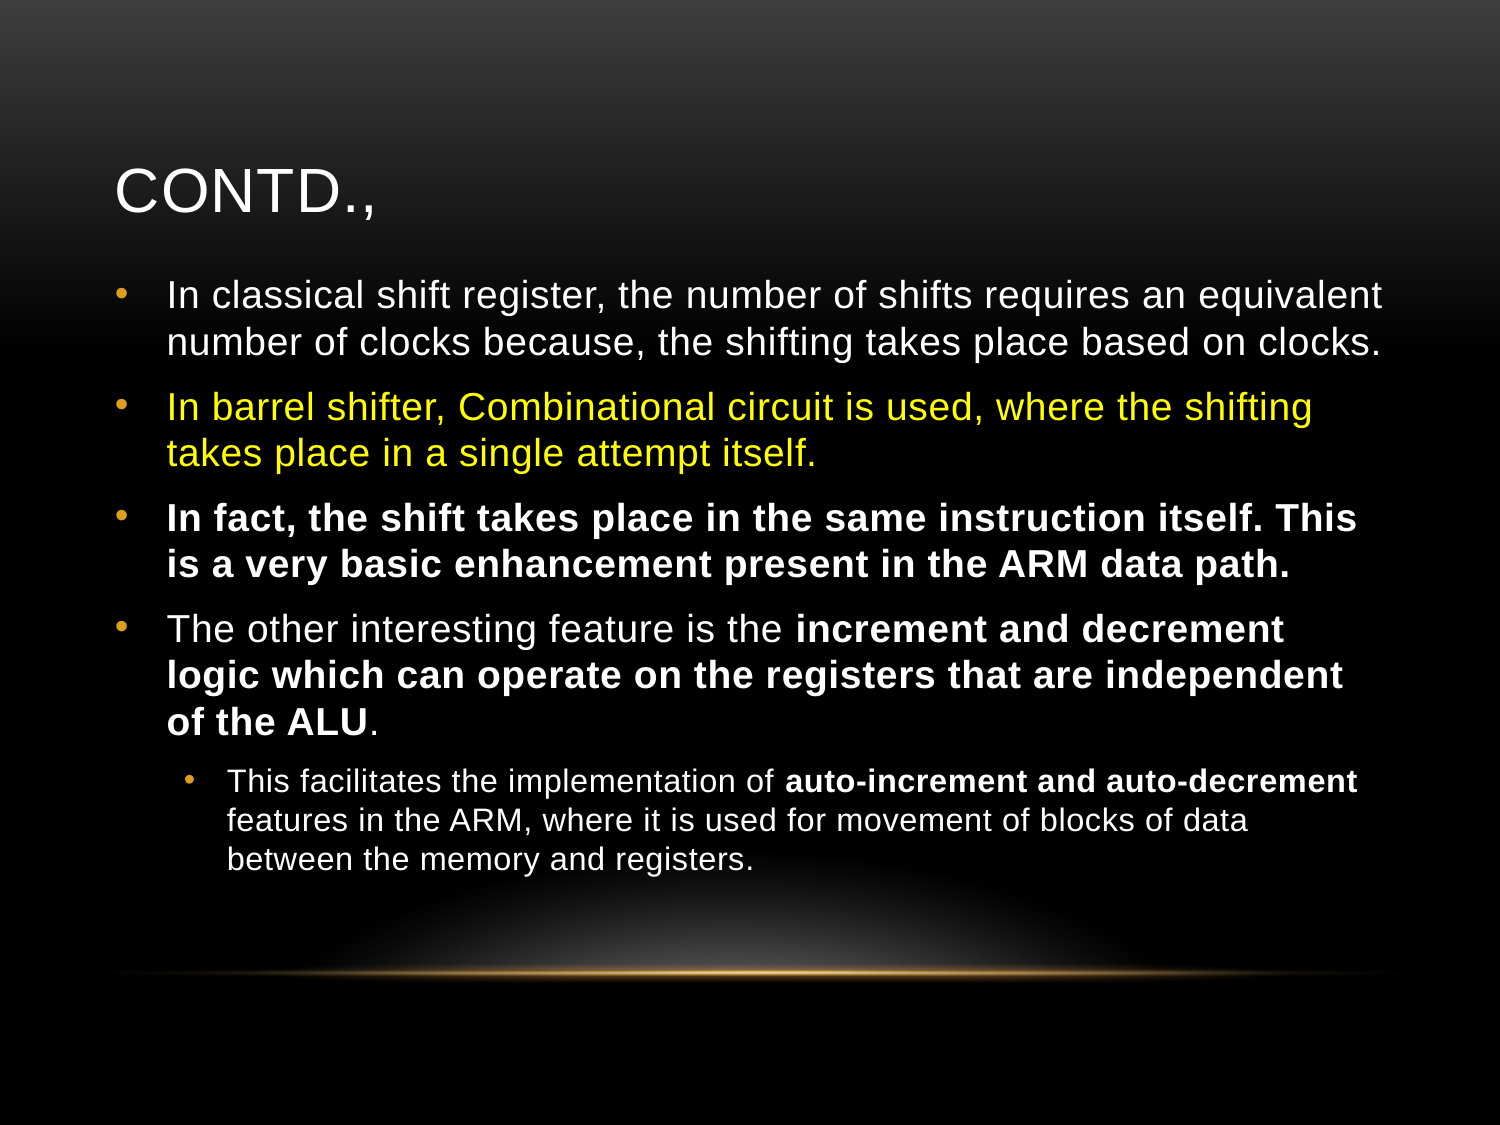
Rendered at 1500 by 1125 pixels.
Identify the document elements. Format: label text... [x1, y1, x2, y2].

picture [0, 0, 1500, 1125]
list In classical shift register, the number of shifts requires an equivalent number of clocks because, the shifting takes place based on clocks. In barrel shifter, Combinational circuit is used, where the shifting takes place in a single attempt itself. In fact, the shift takes place in the same instruction itself. This is a very basic enhancement present in the ARM data path. The other interesting feature is the increment and decrement logic which can operate on the registers that are independent of the ALU. This facilitates the implementation of auto-increment and auto-decrement features in the ARM, where it is used for movement of blocks of data between the memory and registers. [99, 262, 1400, 938]
title CONTD., [99, 45, 1400, 233]
